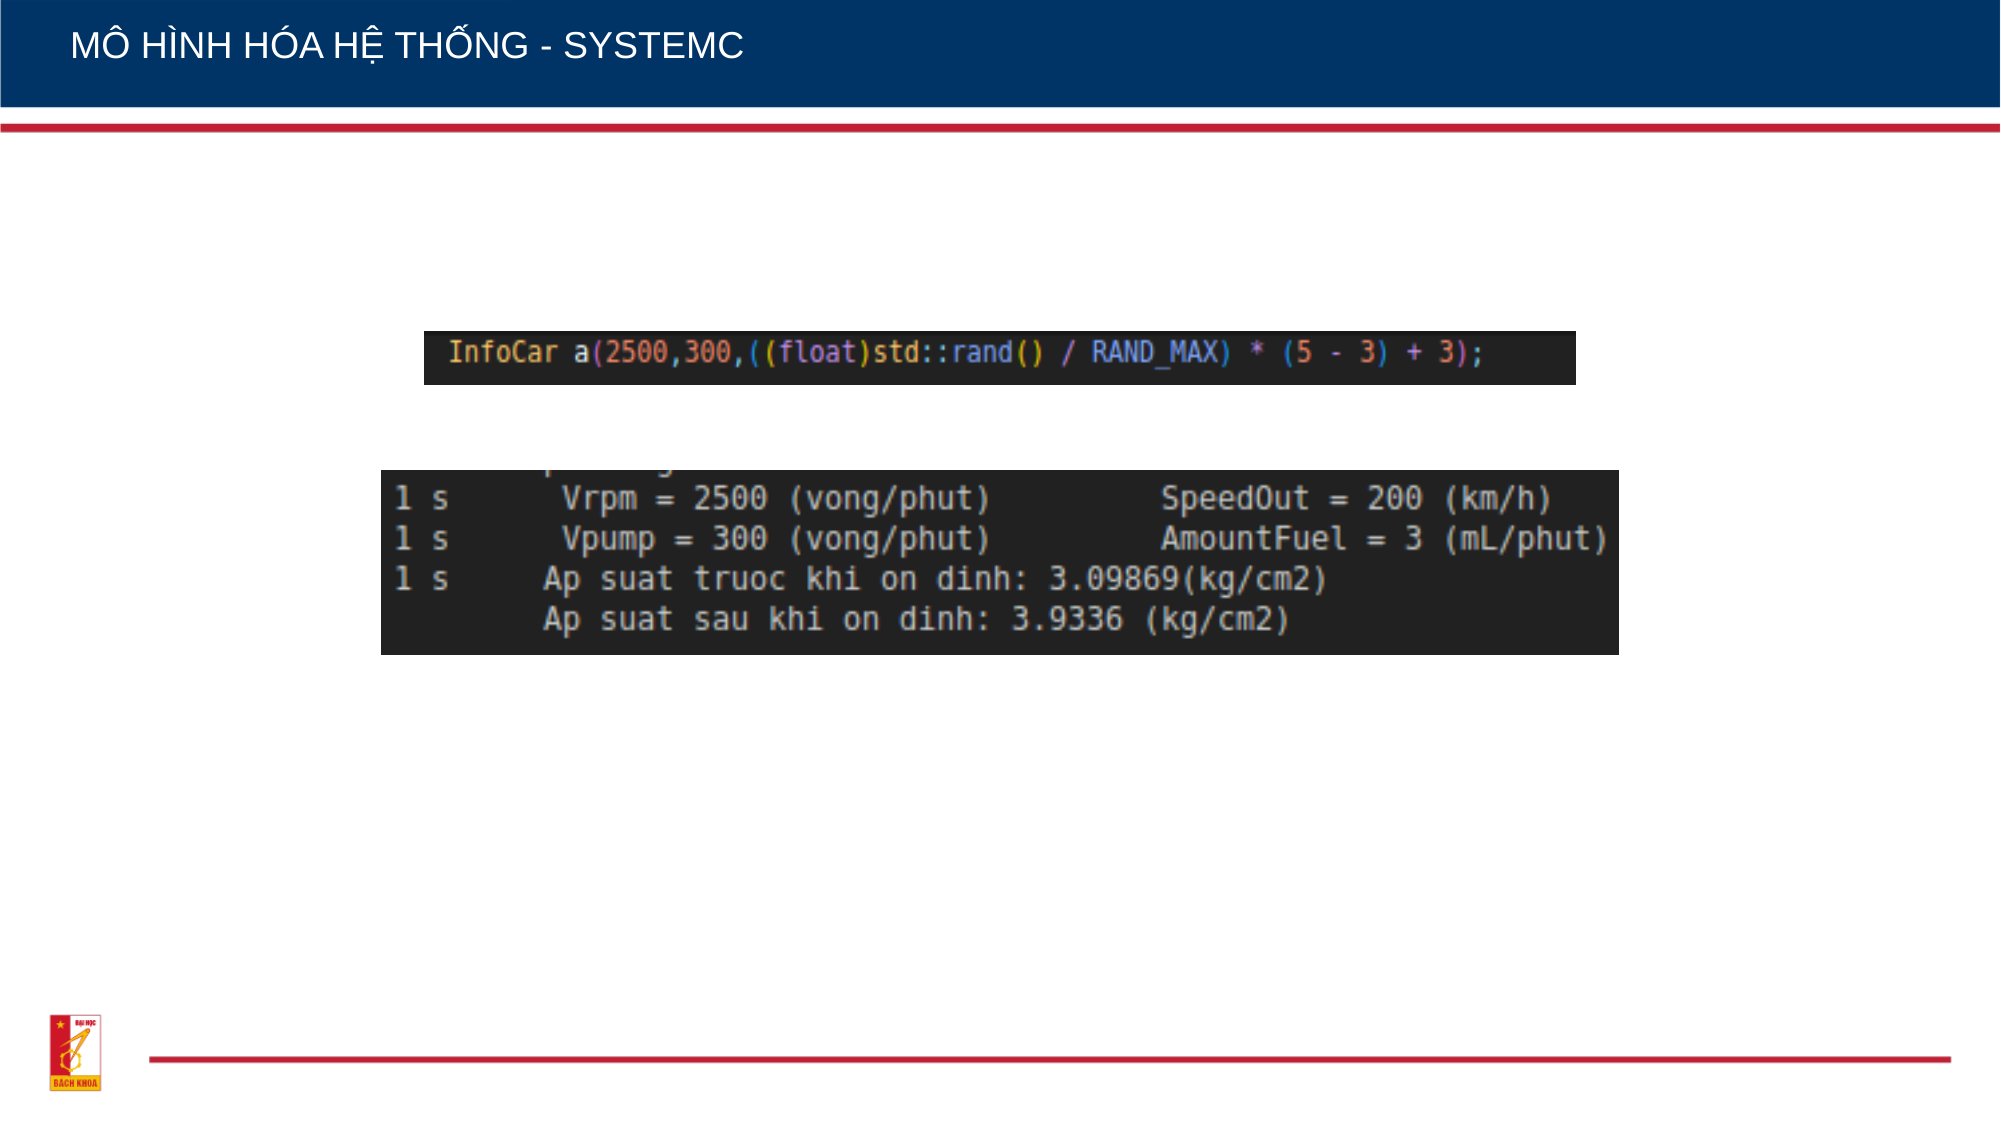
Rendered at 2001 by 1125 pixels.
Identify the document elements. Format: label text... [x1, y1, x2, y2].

picture [0, 0, 2001, 1125]
text_box MÔ HÌNH HÓA HỆ THỐNG - SYSTEMC [55, 18, 1945, 90]
